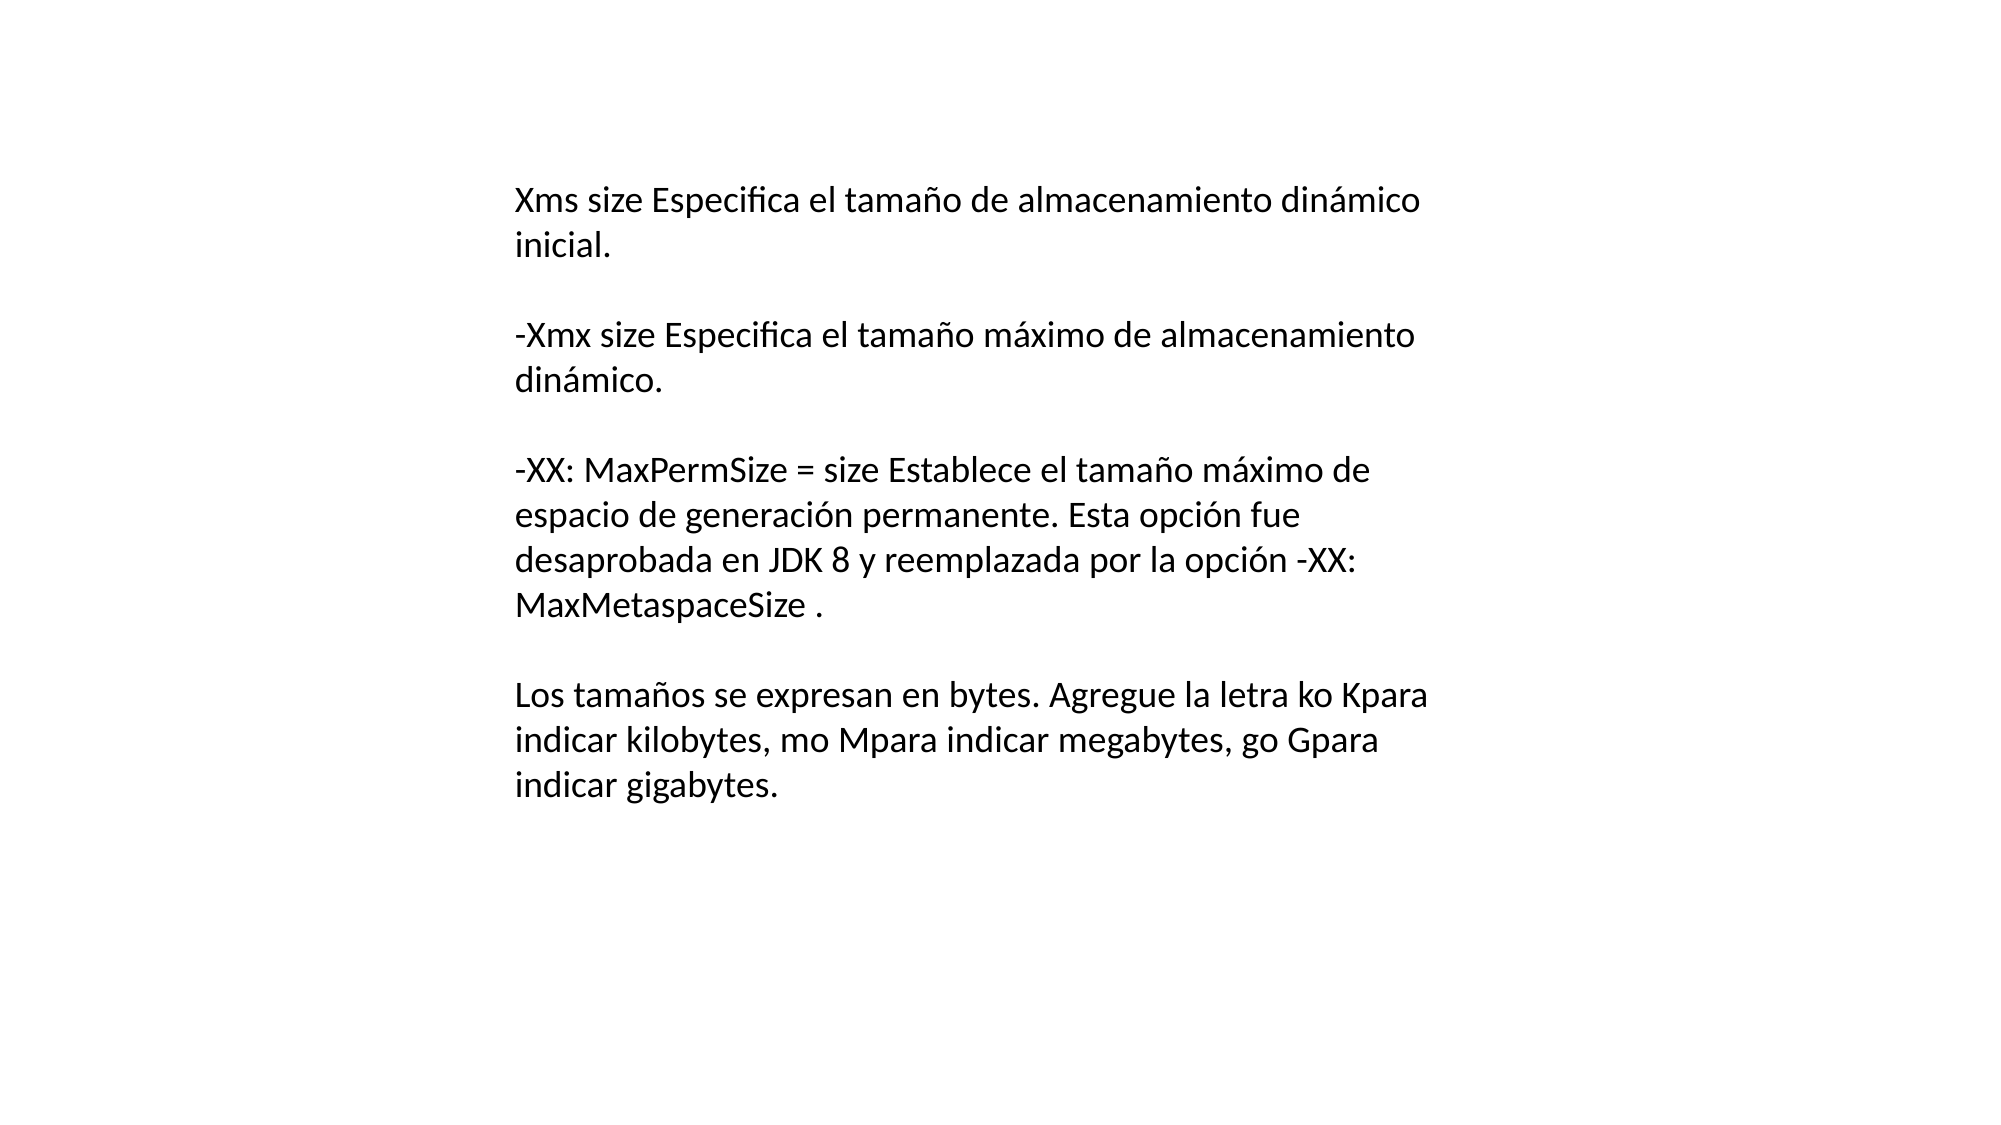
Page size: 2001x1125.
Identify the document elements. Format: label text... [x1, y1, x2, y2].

text_box Xms size Especifica el tamaño de almacenamiento dinámico inicial. -Xmx size Especifica el tamaño máximo de almacenamiento dinámico. -XX: MaxPermSize = size Establece el tamaño máximo de espacio de generación permanente. Esta opción fue desaprobada en JDK 8 y reemplazada por la opción -XX: MaxMetaspaceSize . Los tamaños se expresan en bytes. Agregue la letra ko Kpara indicar kilobytes, mo Mpara indicar megabytes, go Gpara indicar gigabytes. [500, 167, 1500, 812]
